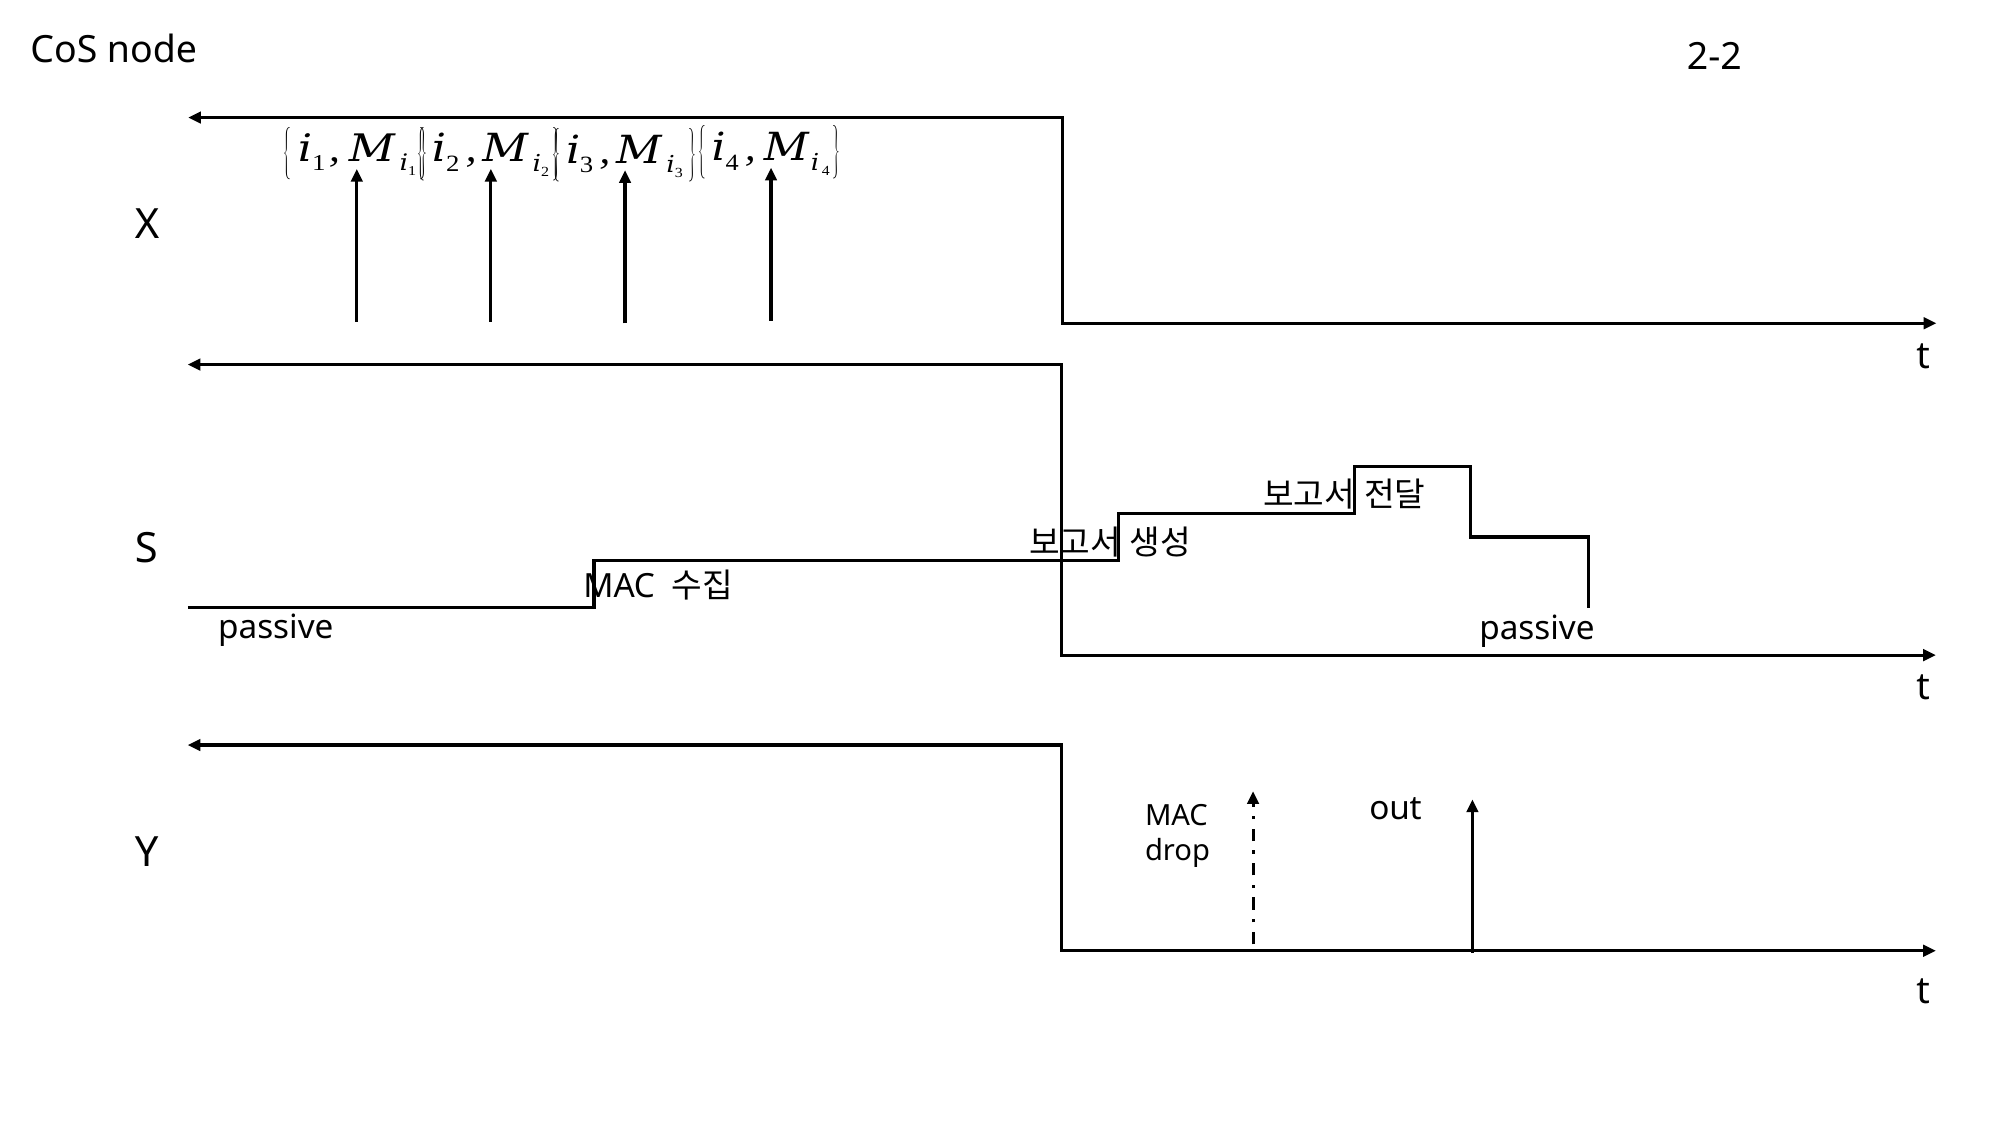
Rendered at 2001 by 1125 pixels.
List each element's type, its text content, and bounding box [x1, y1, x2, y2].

text_box X [120, 189, 188, 255]
text_box t [1901, 655, 1970, 715]
text_box Y [120, 817, 187, 883]
text_box t [1901, 323, 1970, 383]
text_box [1236, 466, 1470, 514]
text_box CoS node [15, 17, 742, 78]
text_box t [1901, 959, 1970, 1019]
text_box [999, 513, 1237, 561]
text_box S [120, 513, 187, 579]
text_box 2-2 [1672, 24, 2000, 84]
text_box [1470, 466, 1589, 608]
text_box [187, 364, 1936, 656]
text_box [187, 745, 1936, 951]
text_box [188, 117, 1937, 324]
